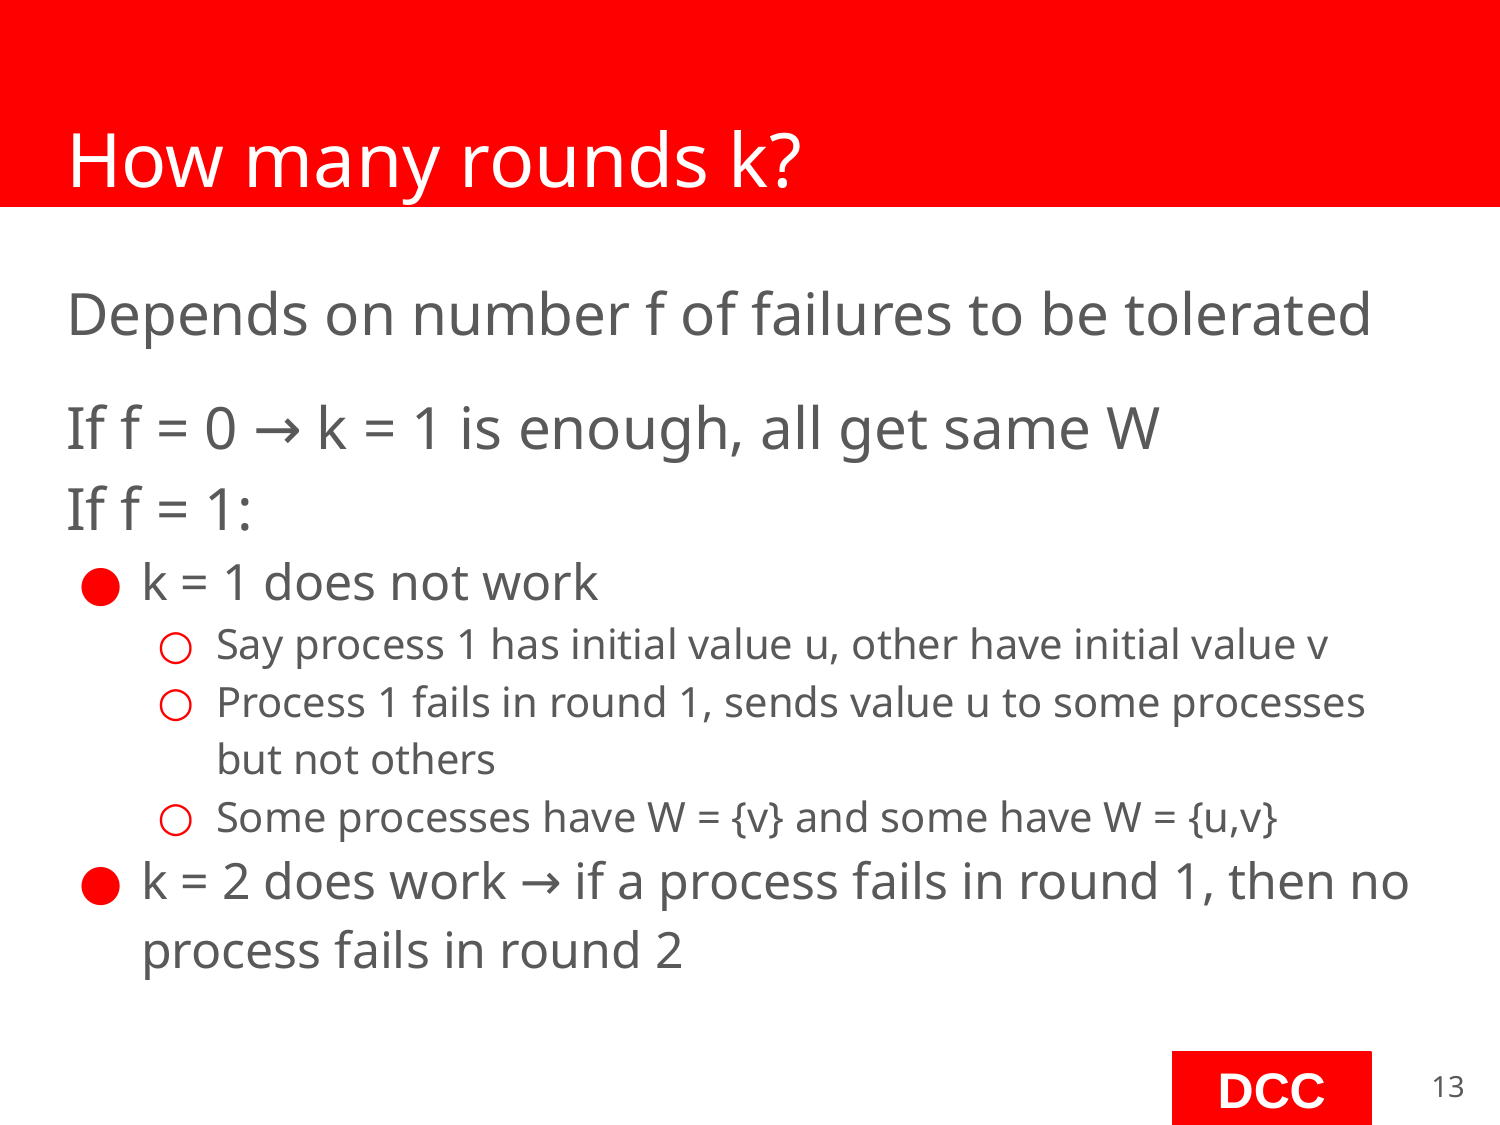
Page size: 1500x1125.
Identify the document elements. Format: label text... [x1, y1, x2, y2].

title How many rounds k? [51, 97, 1449, 223]
slide_number ‹#› [1389, 1044, 1480, 1125]
list Depends on number f of failures to be tolerated If f = 0 → k = 1 is enough, all get same W If f = 1: k = 1 does not work Say process 1 has initial value u, other have initial value v Process 1 fails in round 1, sends value u to some processes but not others Some processes have W = {v} and some have W = {u,v} k = 2 does work → if a process fails in round 1, then no process fails in round 2 [51, 252, 1449, 1000]
